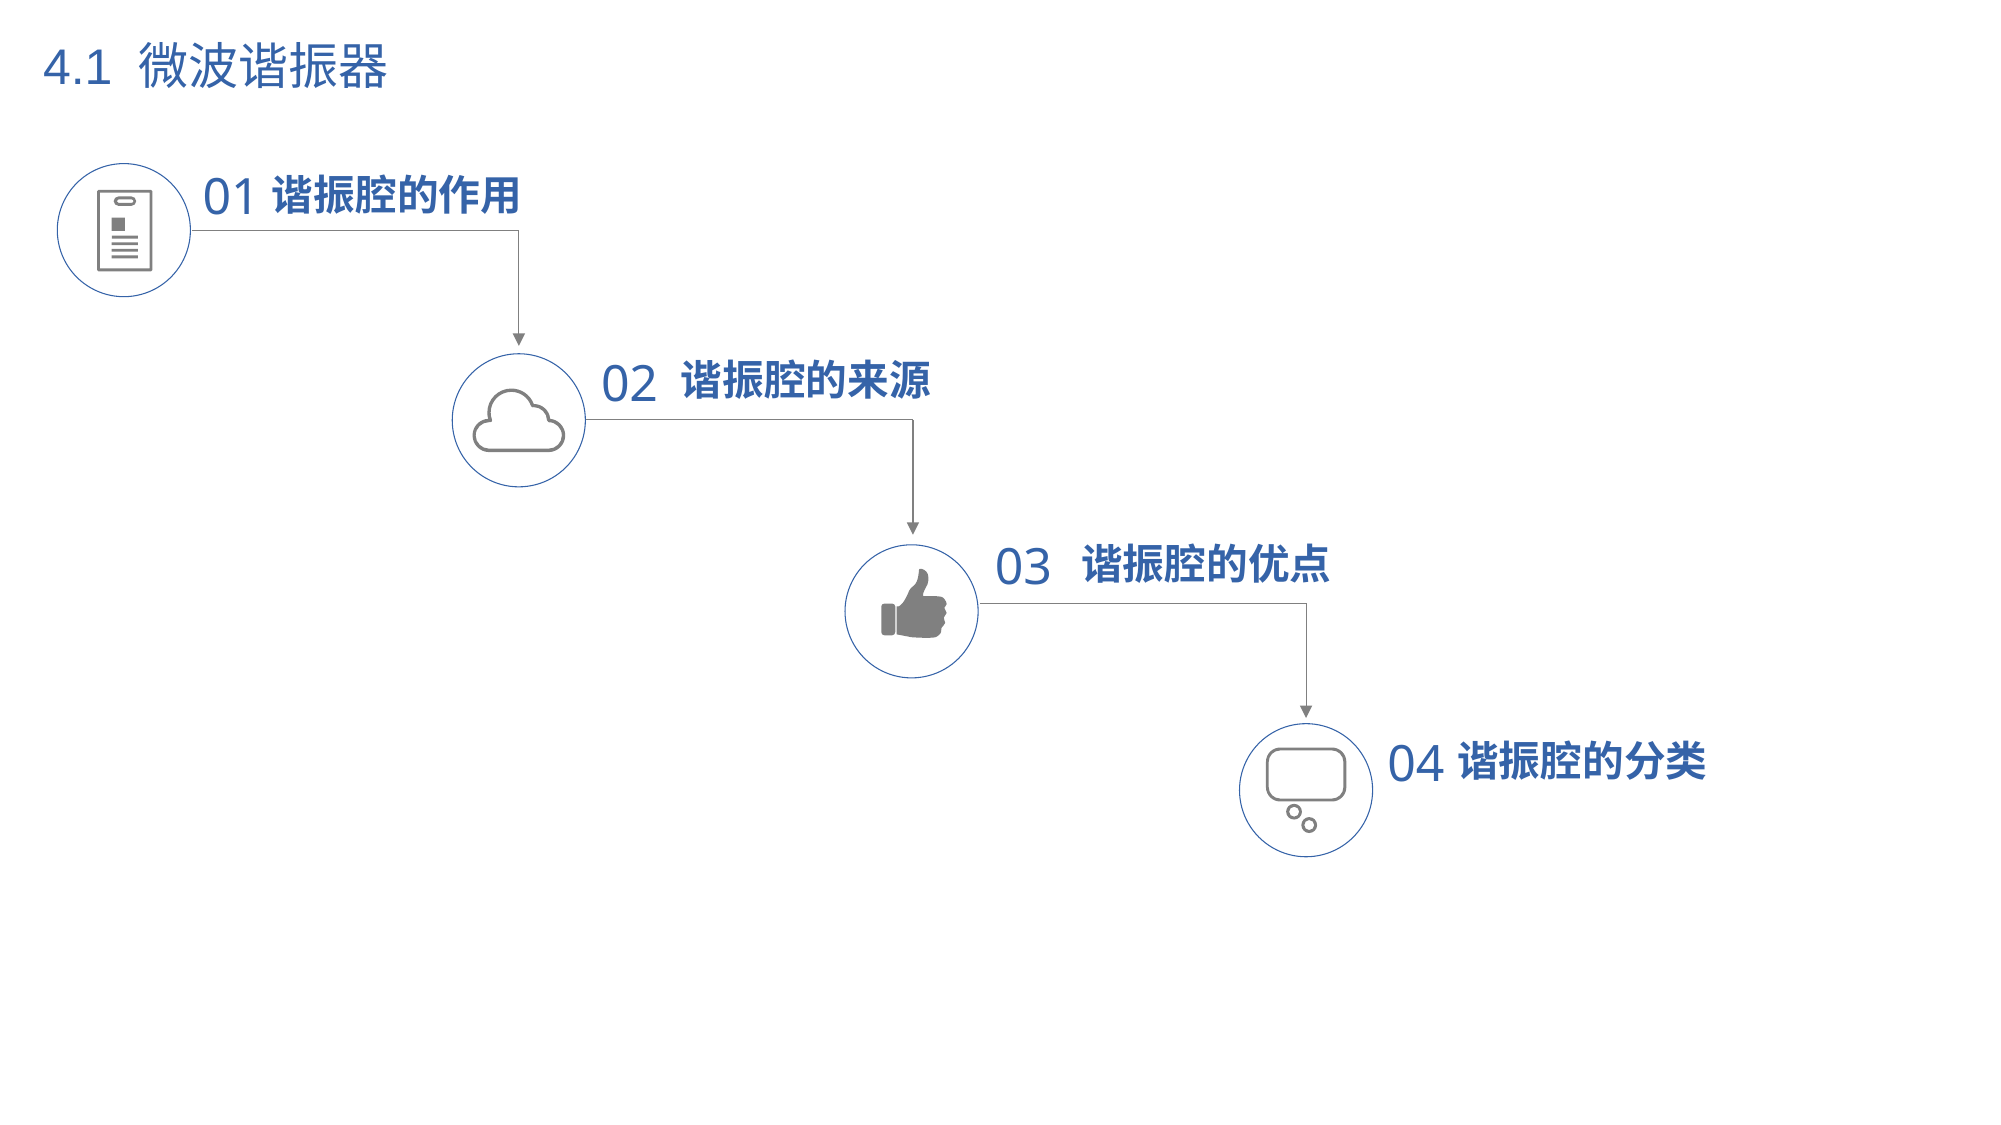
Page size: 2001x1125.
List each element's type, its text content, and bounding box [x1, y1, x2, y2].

text_box 02 [586, 343, 673, 419]
text_box 谐振腔的分类 [1442, 726, 1920, 792]
text_box 4.1 微波谐振器 [28, 27, 420, 103]
text_box 谐振腔的来源 [665, 346, 1143, 412]
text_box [452, 353, 586, 487]
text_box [586, 419, 914, 535]
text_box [192, 230, 519, 346]
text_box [979, 603, 1307, 719]
text_box 谐振腔的优点 [1066, 530, 1544, 596]
text_box 03 [980, 527, 1067, 603]
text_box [1239, 723, 1373, 857]
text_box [57, 163, 191, 297]
text_box 谐振腔的作用 [257, 161, 735, 227]
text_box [844, 544, 979, 678]
text_box 04 [1373, 723, 1460, 799]
text_box 01 [187, 157, 275, 233]
